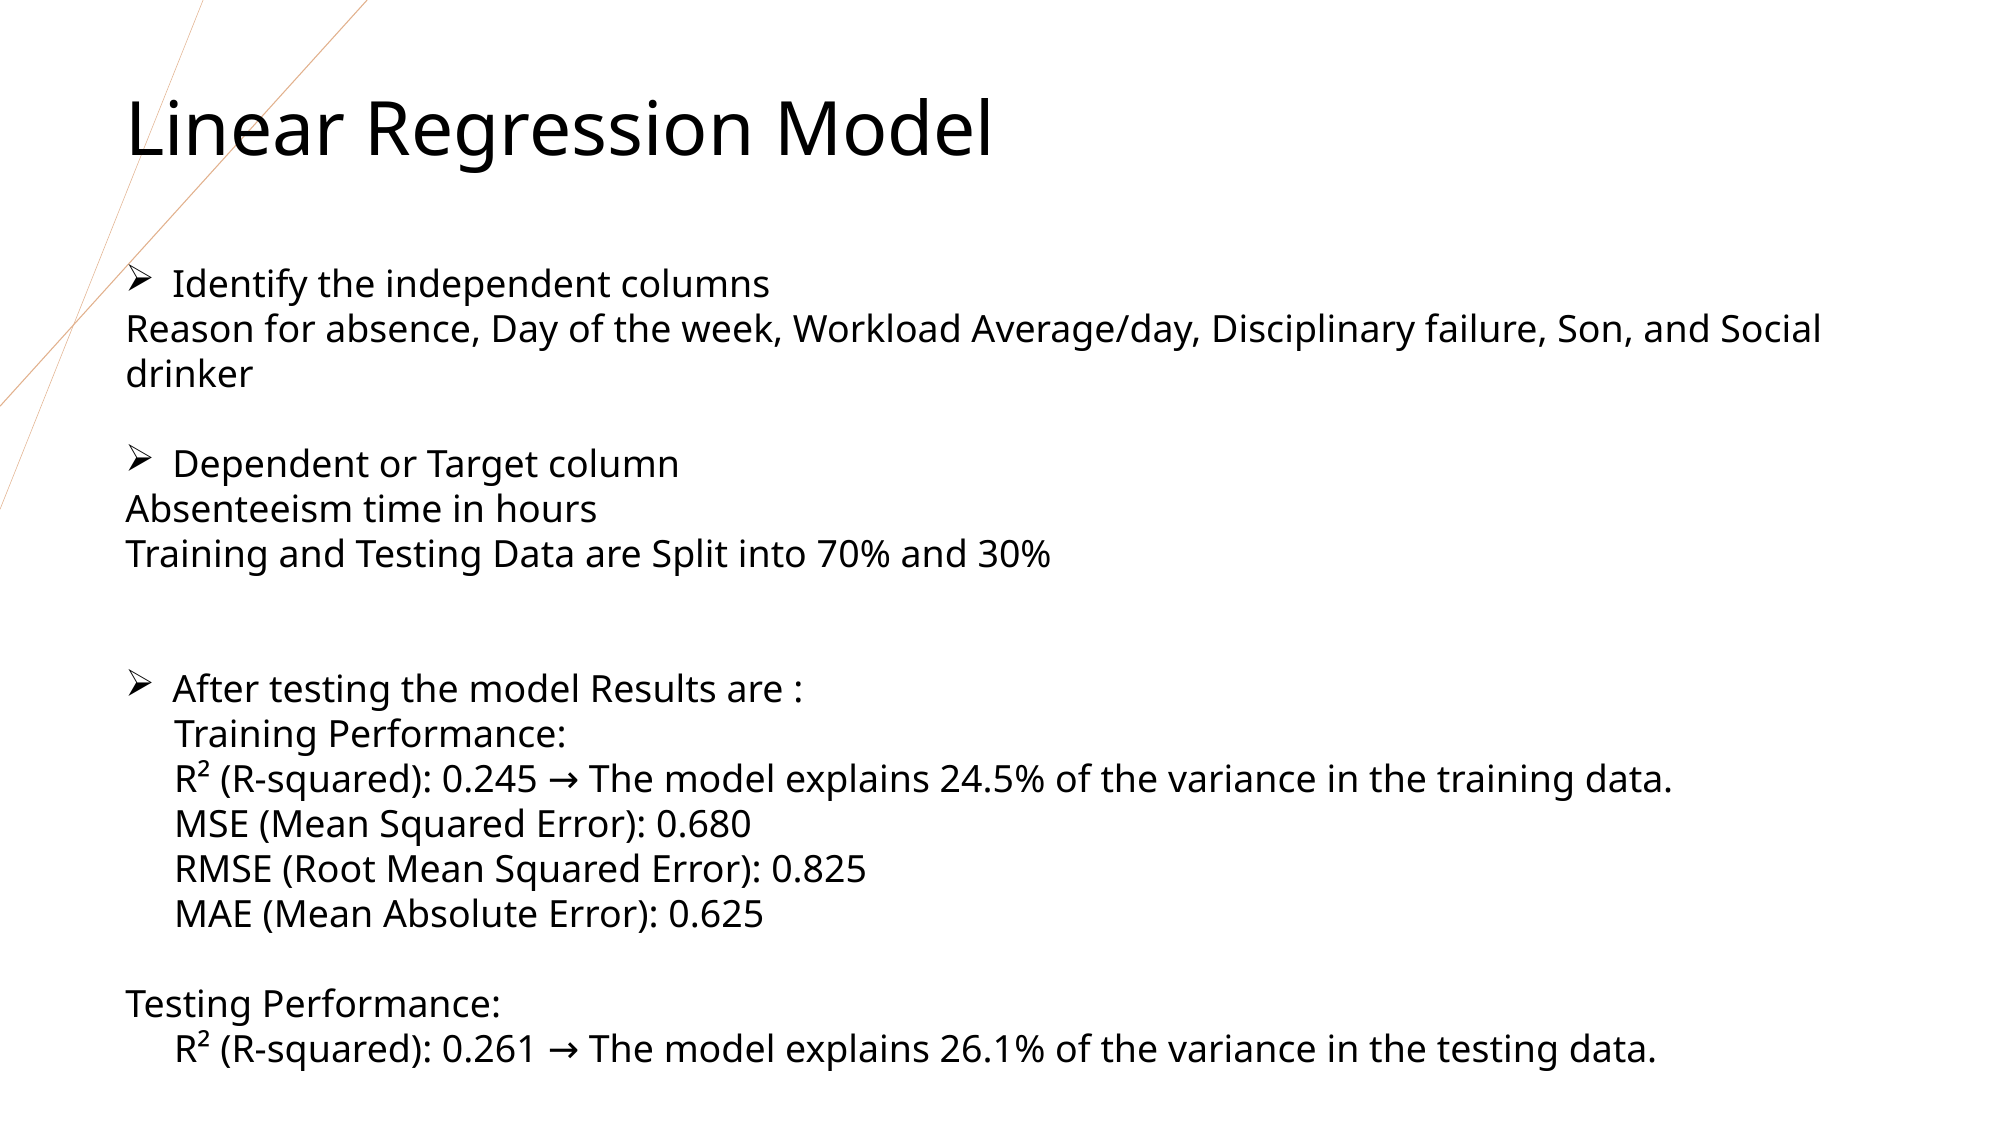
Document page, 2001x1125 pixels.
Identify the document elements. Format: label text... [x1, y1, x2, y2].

text_box Identify the independent columns Reason for absence, Day of the week, Workload Average/day, Disciplinary failure, Son, and Social drinker Dependent or Target column Absenteeism time in hours Training and Testing Data are Split into 70% and 30% After testing the model Results are : Training Performance: R² (R-squared): 0.245 → The model explains 24.5% of the variance in the training data. MSE (Mean Squared Error): 0.680 RMSE (Root Mean Squared Error): 0.825 MAE (Mean Absolute Error): 0.625 Testing Performance: R² (R-squared): 0.261 → The model explains 26.1% of the variance in the testing data. [110, 252, 1945, 1123]
text_box Linear Regression Model [110, 73, 1111, 179]
